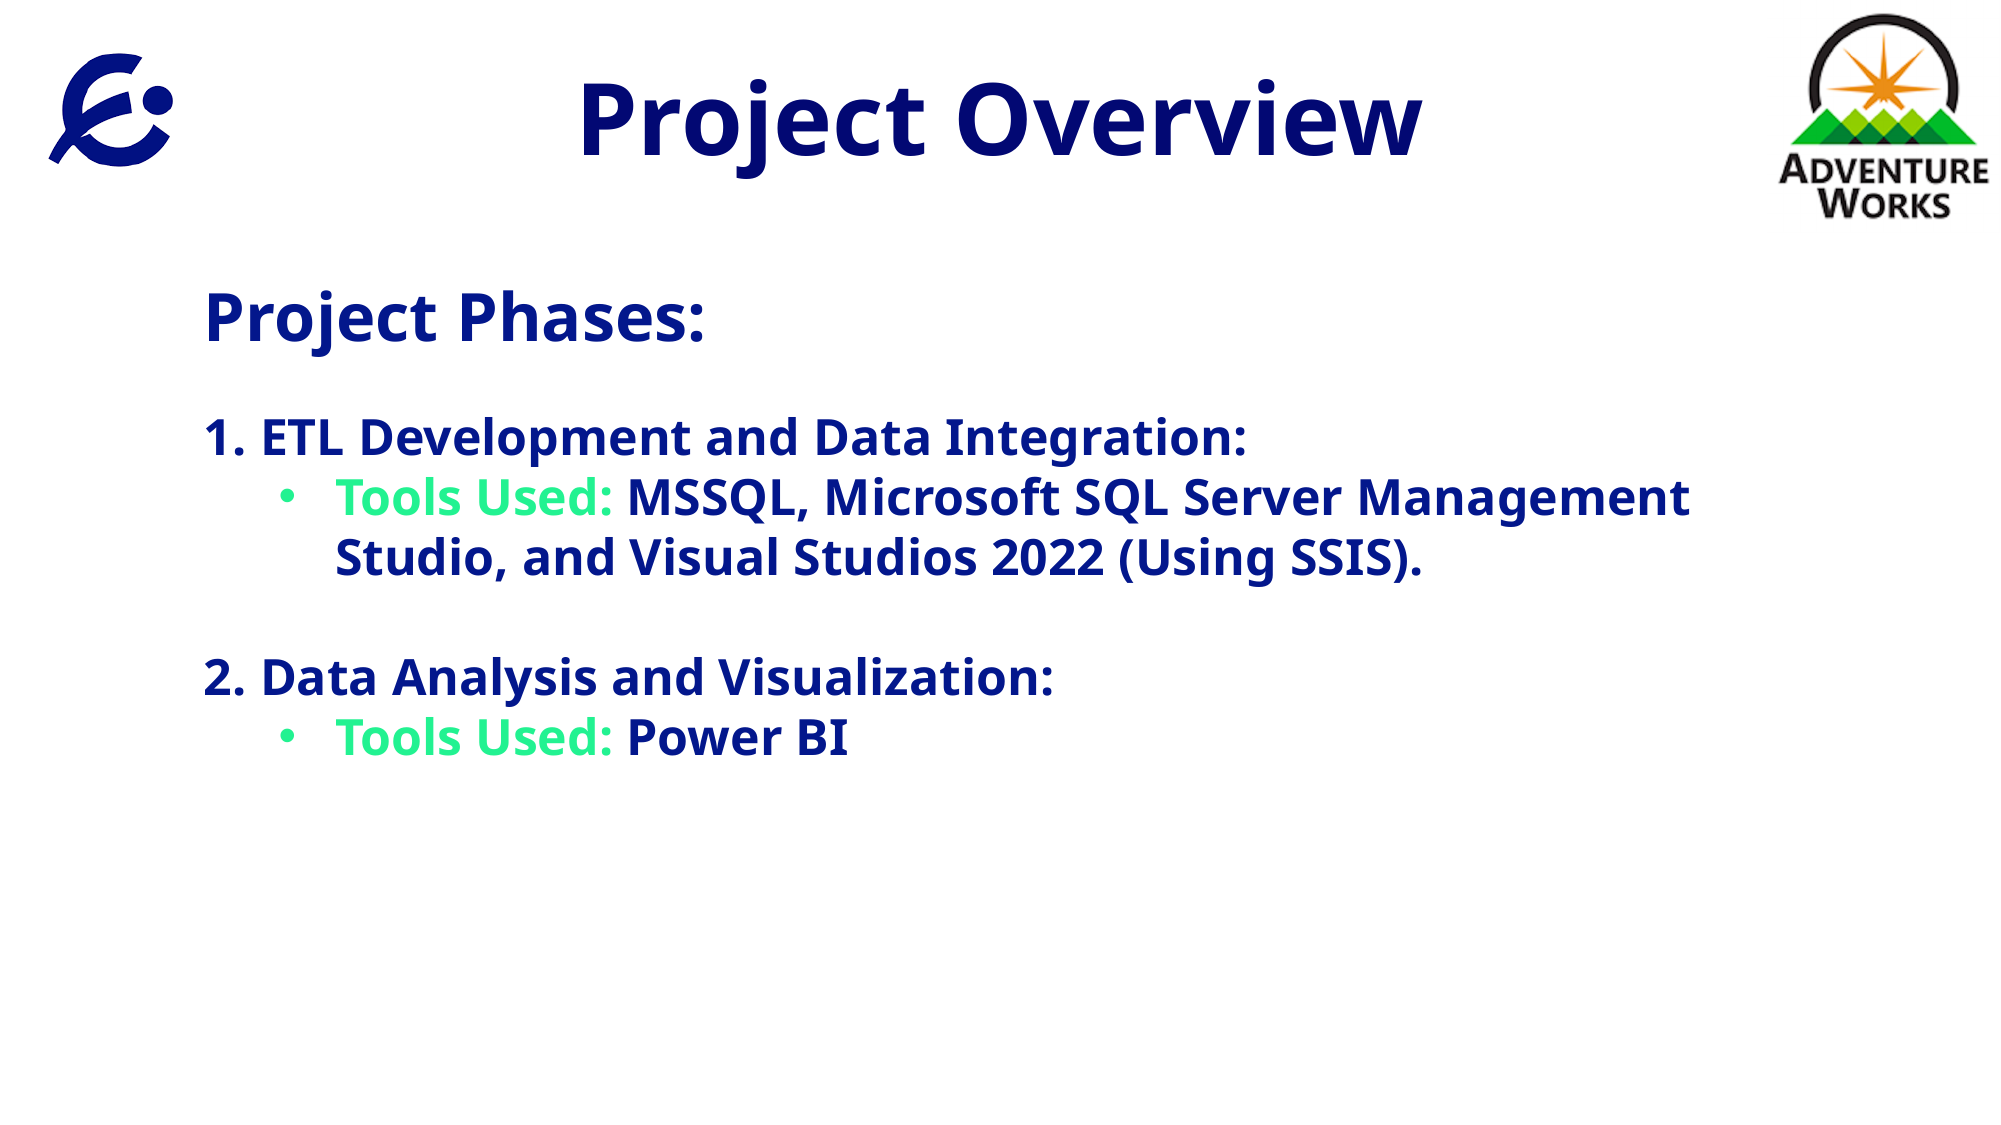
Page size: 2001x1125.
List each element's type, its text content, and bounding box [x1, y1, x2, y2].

picture [0, 0, 220, 220]
text_box Project Phases: ETL Development and Data Integration: Tools Used: MSSQL, Microsoft SQL Server Management Studio, and Visual Studios 2022 (Using SSIS). Data Analysis and Visualization: Tools Used: Power BI [188, 267, 1812, 773]
picture [1767, 0, 2000, 233]
text_box Project Overview [493, 48, 1507, 183]
